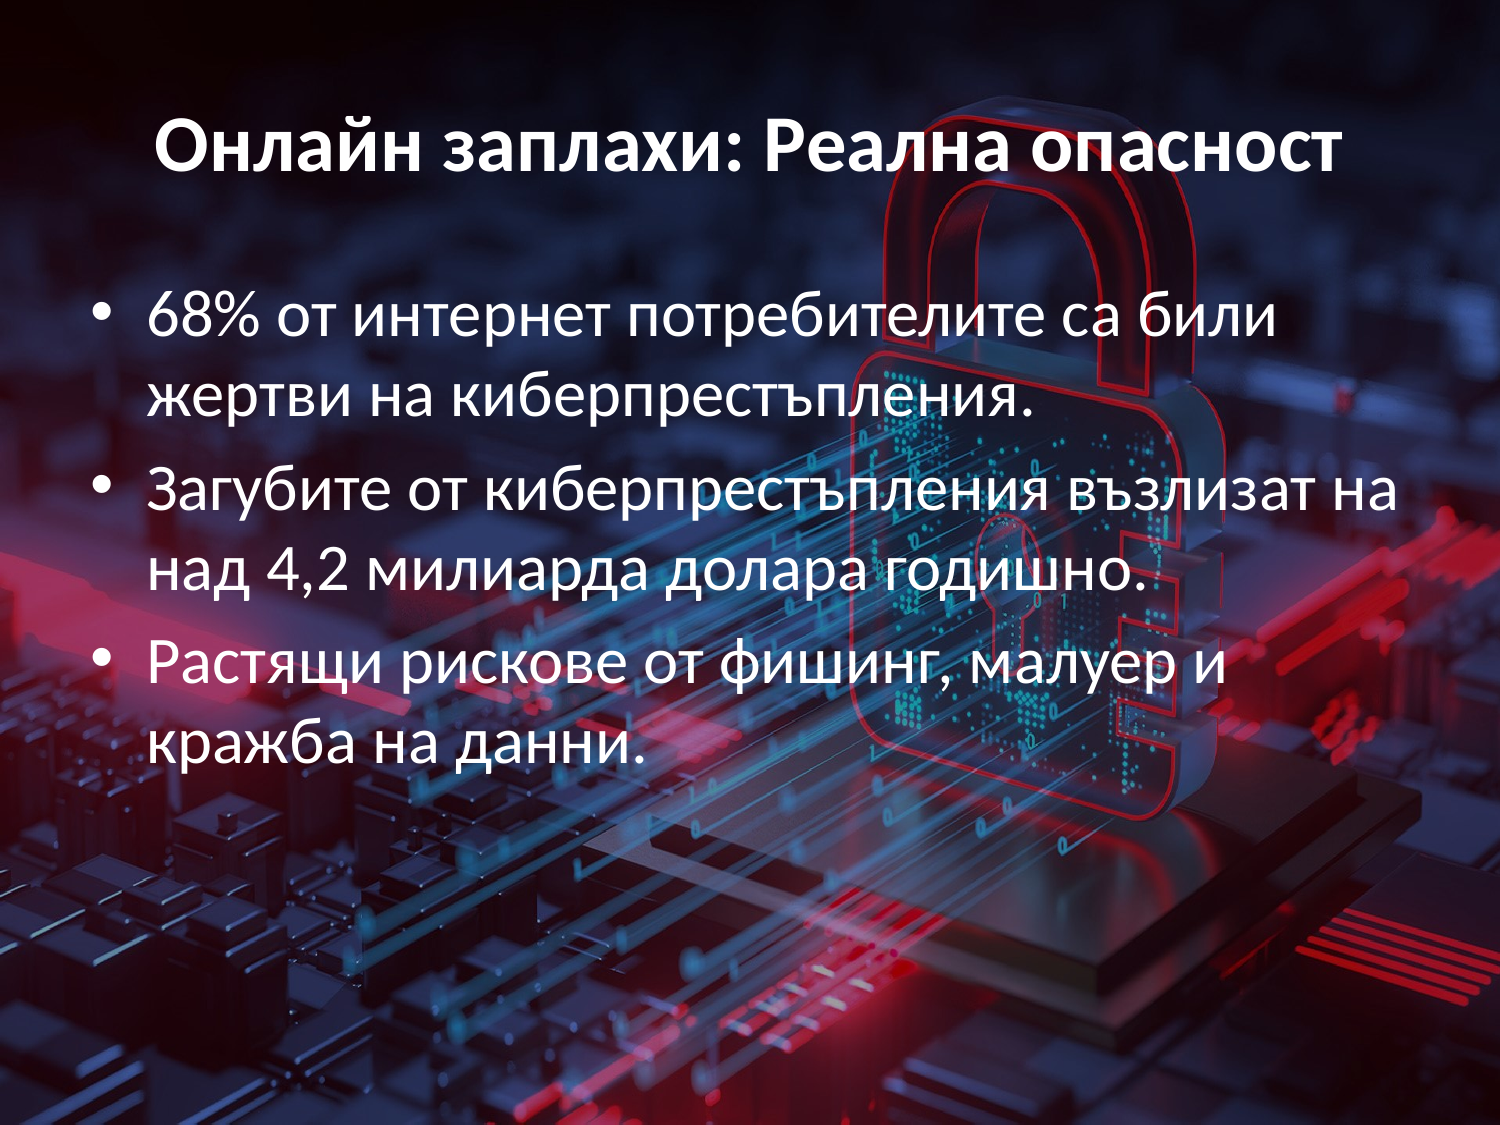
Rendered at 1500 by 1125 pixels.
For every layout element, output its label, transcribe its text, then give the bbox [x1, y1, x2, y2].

list 68% от интернет потребителите са били жертви на киберпрестъпления. Загубите от киберпрестъпления възлизат на над 4,2 милиарда долара годишно. Растящи рискове от фишинг, малуер и кражба на данни. [75, 262, 1425, 1005]
title Онлайн заплахи: Реална опасност [75, 45, 1425, 233]
picture [0, 0, 1500, 1125]
